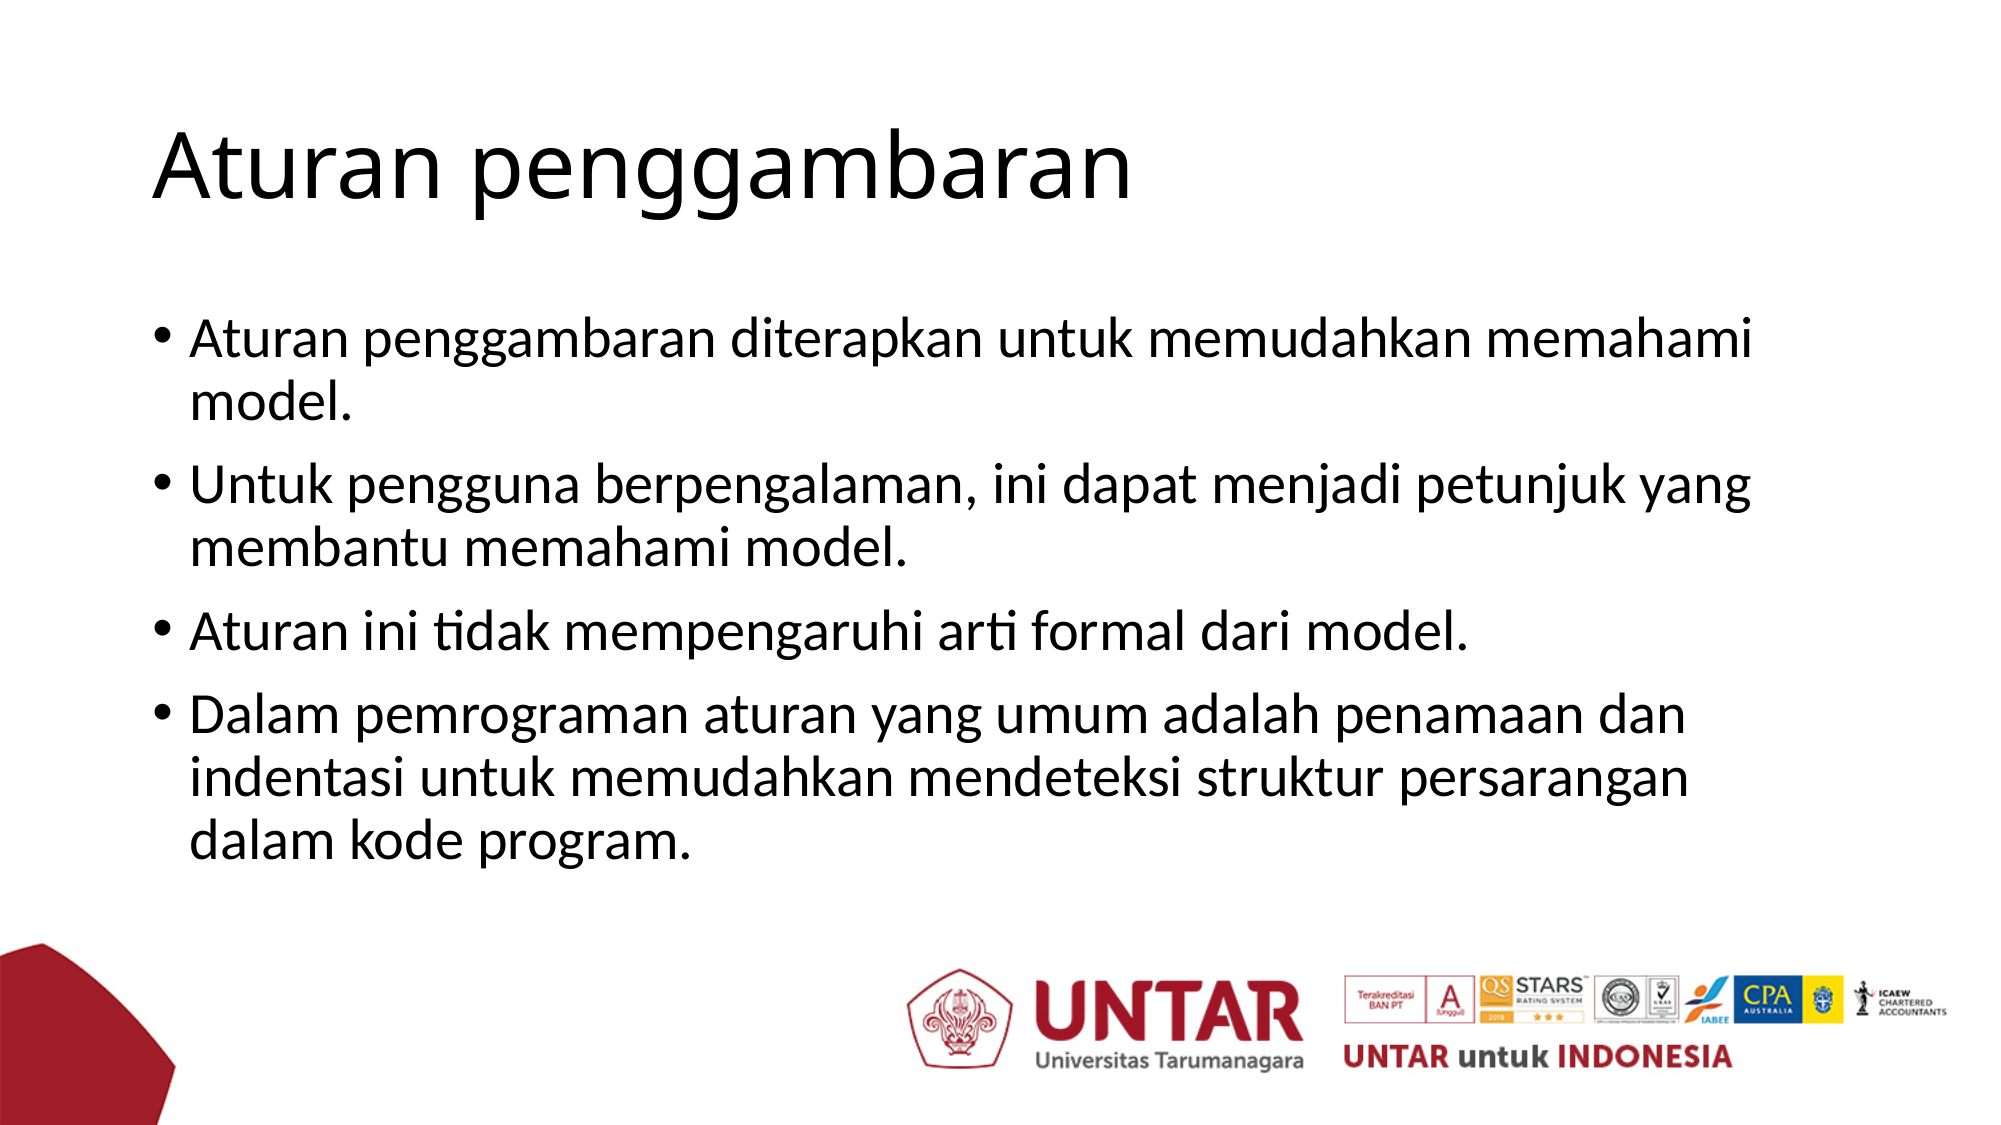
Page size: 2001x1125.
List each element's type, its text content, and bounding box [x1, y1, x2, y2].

list Aturan penggambaran diterapkan untuk memudahkan memahami model. Untuk pengguna berpengalaman, ini dapat menjadi petunjuk yang membantu memahami model. Aturan ini tidak mempengaruhi arti formal dari model. Dalam pemrograman aturan yang umum adalah penamaan dan indentasi untuk memudahkan mendeteksi struktur persarangan dalam kode program. [137, 299, 1863, 1014]
picture [0, 0, 2001, 1125]
title Aturan penggambaran [137, 59, 1863, 278]
